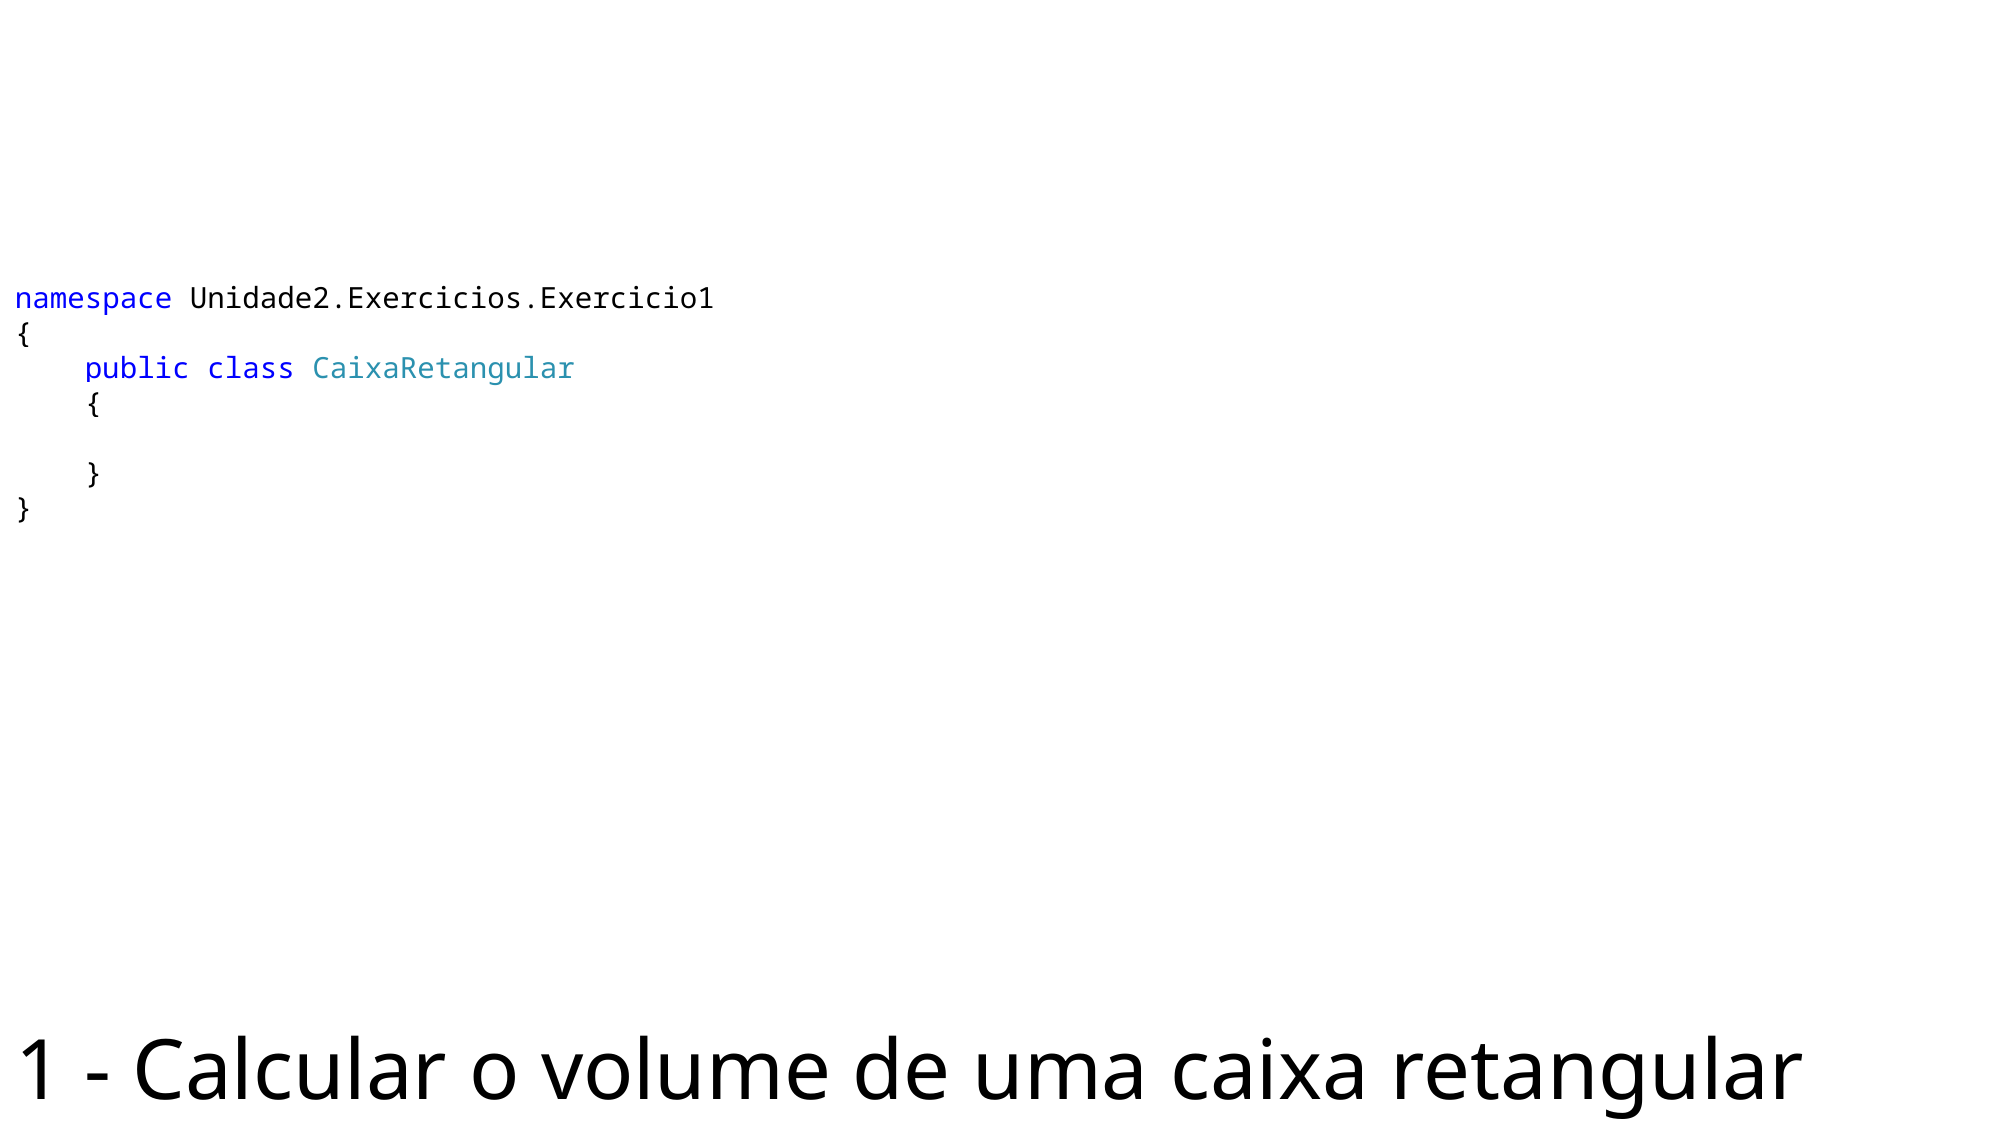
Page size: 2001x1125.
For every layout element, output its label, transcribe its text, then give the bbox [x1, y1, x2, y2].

text_box namespace Unidade2.Exercicios.Exercicio1 { public class CaixaRetangular { } } [0, 272, 1000, 532]
title 1 - Calcular o volume de uma caixa retangular [0, 1017, 2000, 1125]
